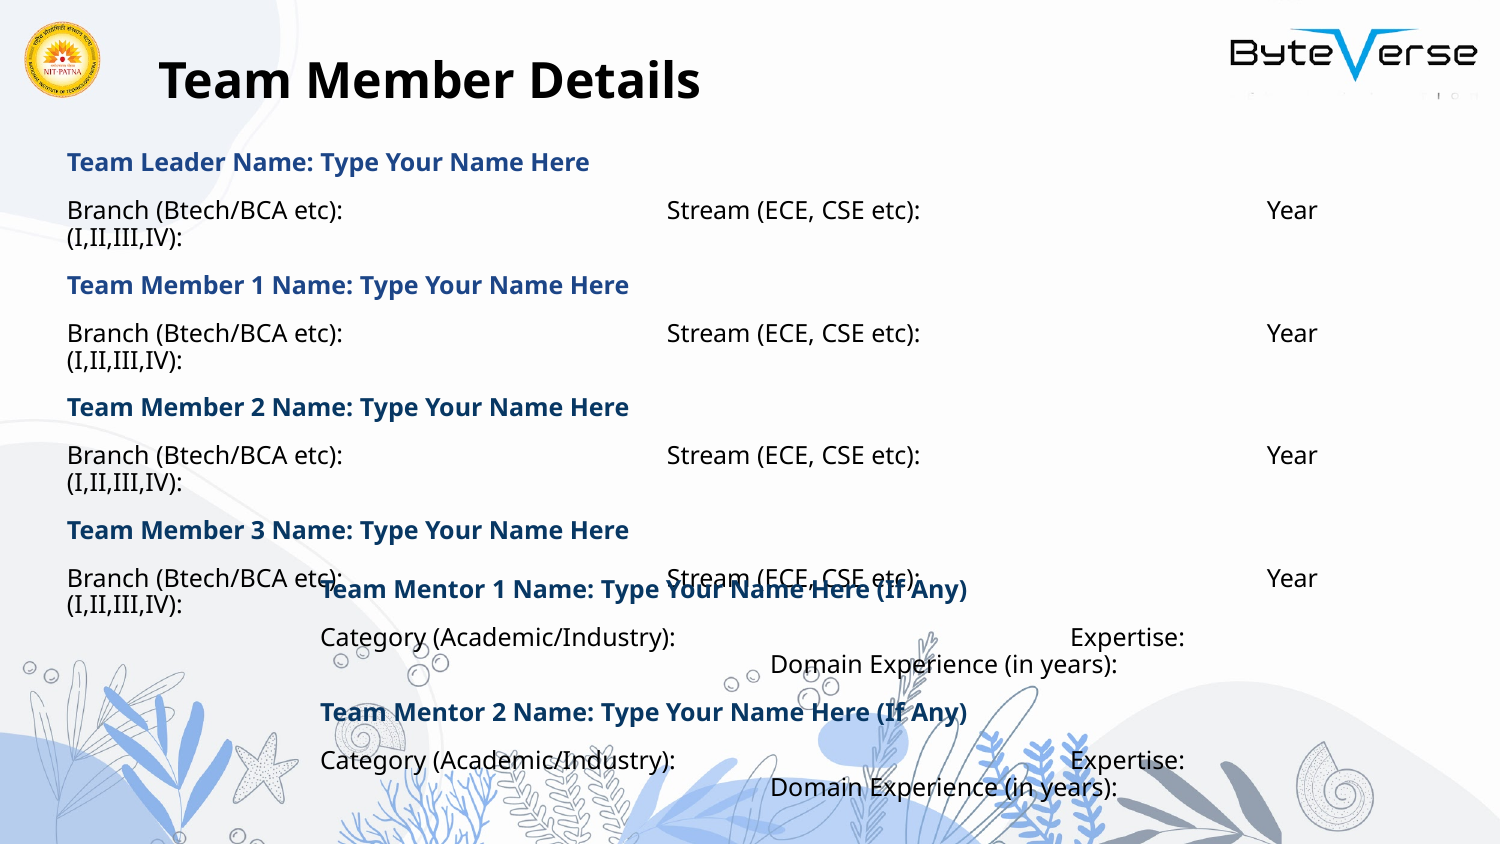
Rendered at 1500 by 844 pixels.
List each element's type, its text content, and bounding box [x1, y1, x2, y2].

text_box Team Mentor 1 Name: Type Your Name Here (If Any) Category (Academic/Industry): Expertise: Domain Experience (in years): Team Mentor 2 Name: Type Your Name Here (If Any) Category (Academic/Industry): Expertise: Domain Experience (in years): [304, 562, 1453, 817]
text_box Team Member Details [158, 39, 1066, 109]
picture [0, 0, 1500, 844]
text_box Team Leader Name: Type Your Name Here Branch (Btech/BCA etc): Stream (ECE, CSE etc): Year (I,II,III,IV): Team Member 1 Name: Type Your Name Here Branch (Btech/BCA etc): Stream (ECE, CSE etc): Year (I,II,III,IV): Team Member 2 Name: Type Your Name Here Branch (Btech/BCA etc): Stream (ECE, CSE etc): Year (I,II,III,IV): Team Member 3 Name: Type Your Name Here Branch (Btech/BCA etc): Stream (ECE, CSE etc): Year (I,II,III,IV): [51, 142, 1445, 529]
